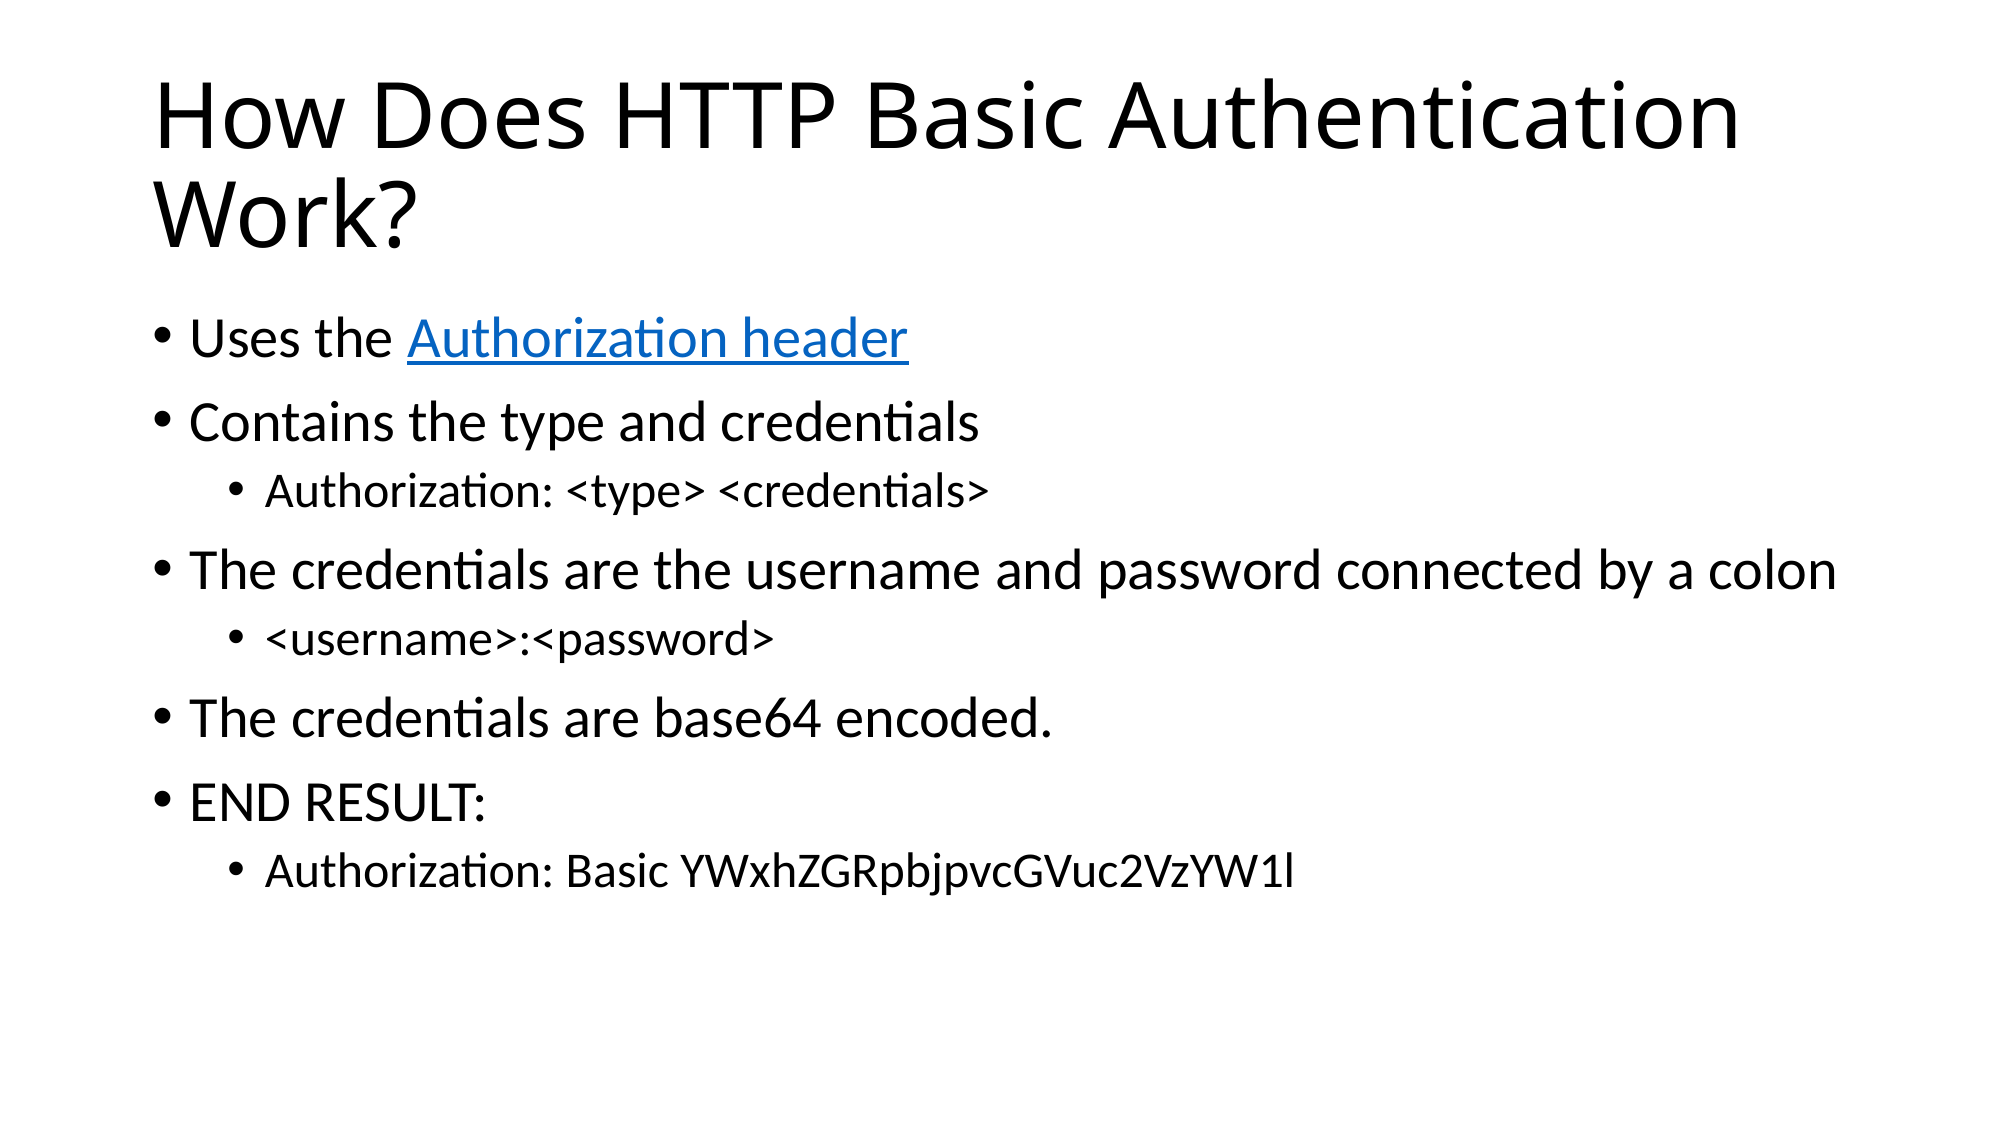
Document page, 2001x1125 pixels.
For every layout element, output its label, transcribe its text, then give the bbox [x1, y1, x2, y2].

list Uses the Authorization header Contains the type and credentials Authorization: <type> <credentials> The credentials are the username and password connected by a colon <username>:<password> The credentials are base64 encoded. END RESULT: Authorization: Basic YWxhZGRpbjpvcGVuc2VzYW1l [137, 299, 1863, 1014]
title How Does HTTP Basic Authentication Work? [137, 59, 1863, 278]
